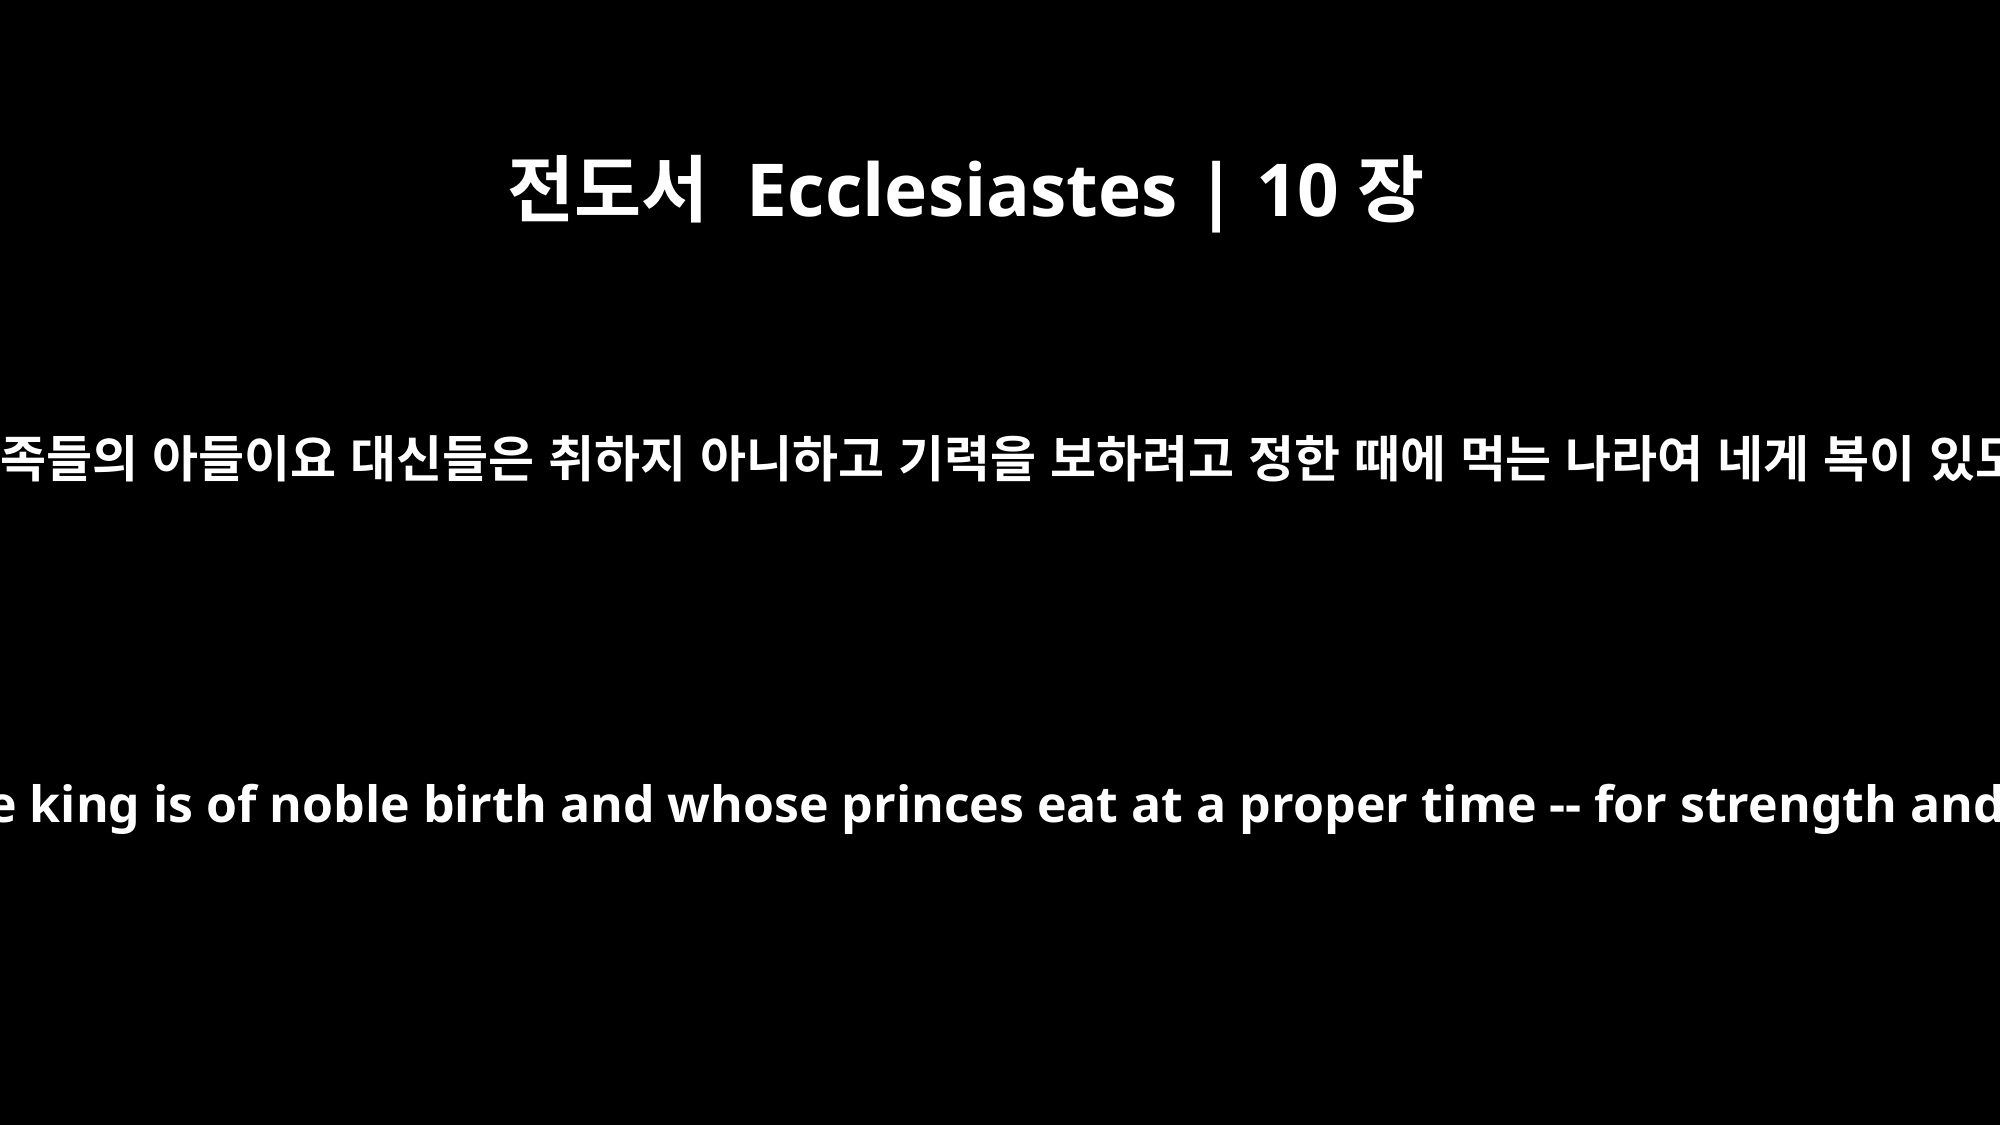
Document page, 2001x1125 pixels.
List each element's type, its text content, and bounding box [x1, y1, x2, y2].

text_box Blessed are you, O land whose king is of noble birth and whose princes eat at a proper time -- for strength and not for drunkenness. [0, 764, 2000, 840]
text_box 전도서 Ecclesiastes | 10장 [492, 136, 1440, 239]
text_box 17 왕은 귀족들의 아들이요 대신들은 취하지 아니하고 기력을 보하려고 정한 때에 먹는 나라여 네게 복이 있도다 [0, 359, 2000, 495]
